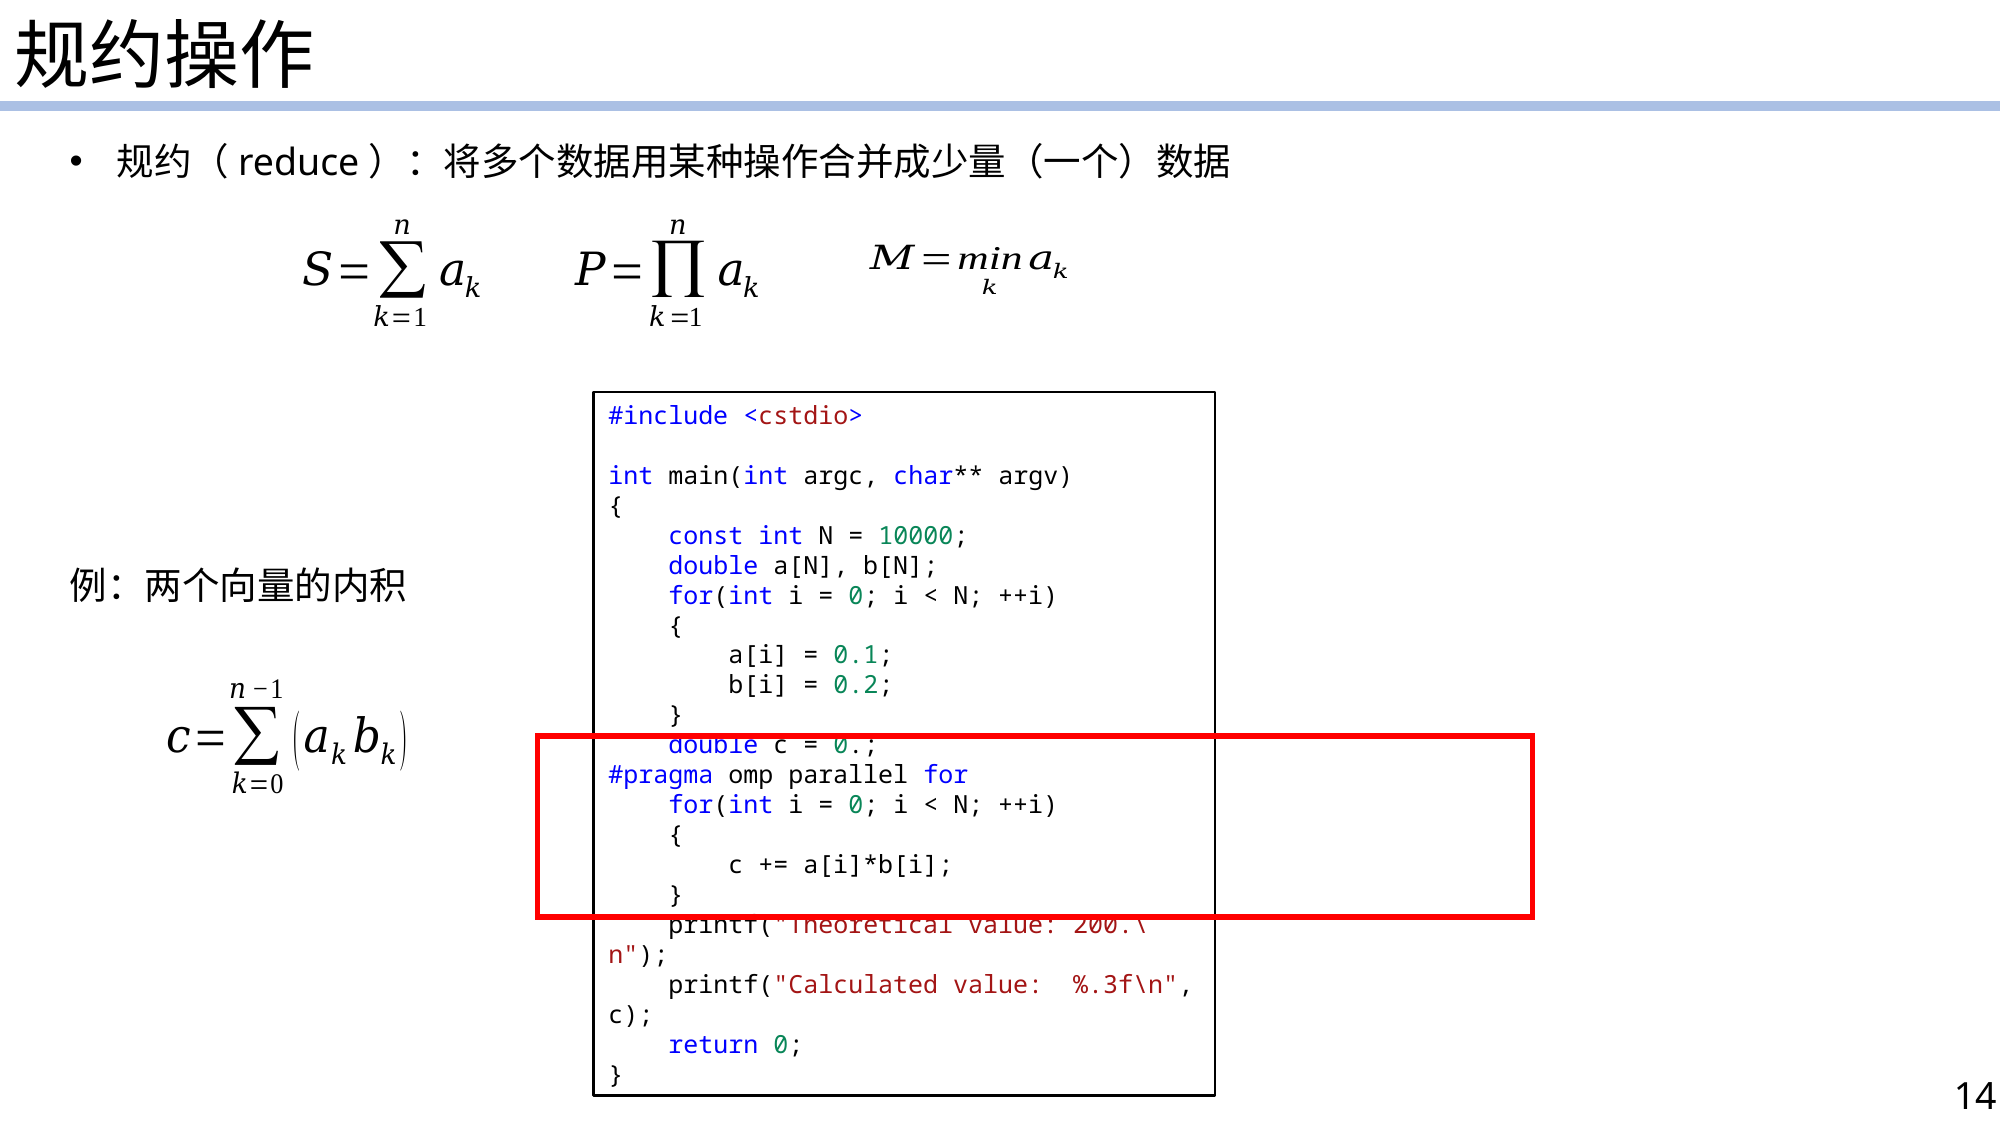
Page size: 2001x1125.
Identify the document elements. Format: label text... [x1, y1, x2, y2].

text_box #include <cstdio> int main(int argc, char** argv) { const int N = 10000; double a[N], b[N]; for(int i = 0; i < N; ++i) { a[i] = 0.1; b[i] = 0.2; } double c = 0.; #pragma omp parallel for for(int i = 0; i < N; ++i) { c += a[i]*b[i]; } printf("Theoretical value: 200.\n"); printf("Calculated value: %.3f\n", c); return 0; } [593, 392, 1216, 735]
text_box [537, 735, 1534, 918]
text_box 规约（reduce）：将多个数据用某种操作合并成少量（一个）数据 [55, 130, 1680, 191]
text_box #include <cstdio> int main(int argc, char** argv) { const int N = 10000; double a[N], b[N]; for(int i = 0; i < N; ++i) { a[i] = 0.1; b[i] = 0.2; } double c = 0.; #pragma omp parallel for for(int i = 0; i < N; ++i) { c += a[i]*b[i]; } printf("Theoretical value: 200.\n"); printf("Calculated value: %.3f\n", c); return 0; } [593, 918, 1216, 1096]
text_box 14 [1868, 1064, 2000, 1125]
text_box 规约操作 [0, 0, 2000, 101]
text_box 例：两个向量的内积 [55, 554, 432, 615]
